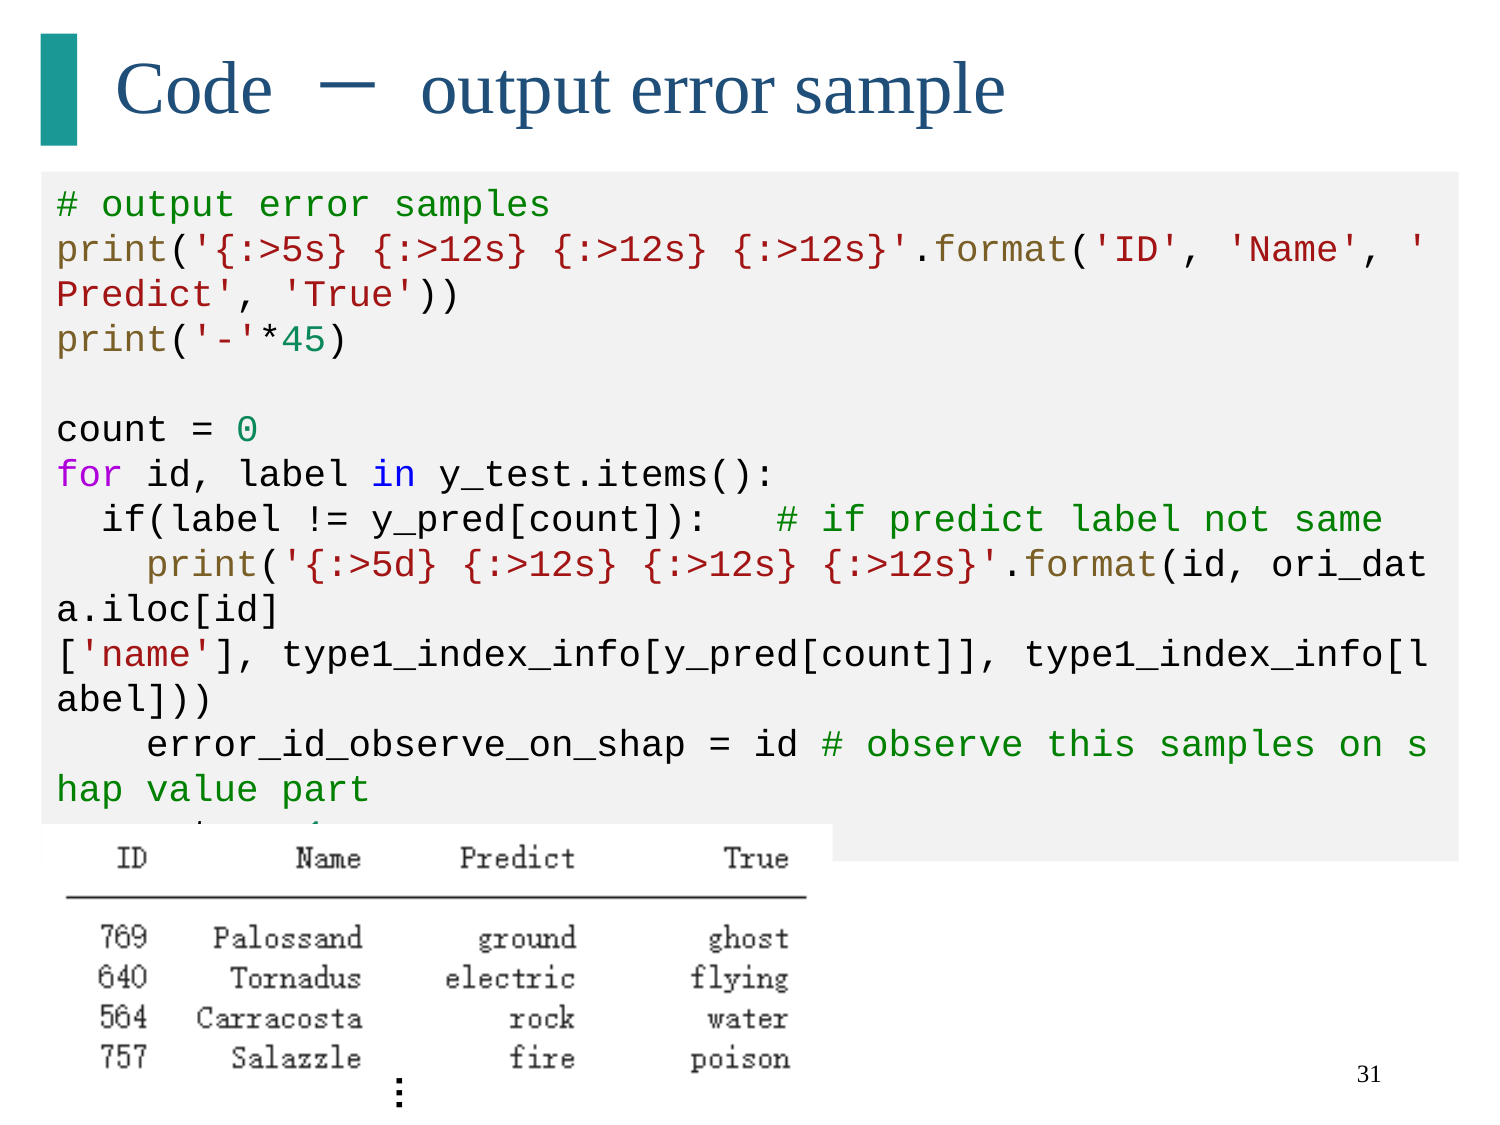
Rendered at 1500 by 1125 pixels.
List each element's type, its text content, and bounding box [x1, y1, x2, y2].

picture [41, 824, 833, 1081]
text_box … [381, 1081, 442, 1125]
title Code － output error sample [100, 33, 1371, 146]
text_box # output error samples print('{:>5s} {:>12s} {:>12s} {:>12s}'.format('ID', 'Name', 'Predict', 'True')) print('-'*45) count = 0 for id, label in y_test.items(): if(label != y_pred[count]): # if predict label not same print('{:>5d} {:>12s} {:>12s} {:>12s}'.format(id, ori_data.iloc[id]['name'], type1_index_info[y_pred[count]], type1_index_info[label])) error_id_observe_on_shap = id # observe this samples on shap value part count += 1 [41, 171, 1459, 862]
slide_number 31 [1059, 1042, 1397, 1103]
